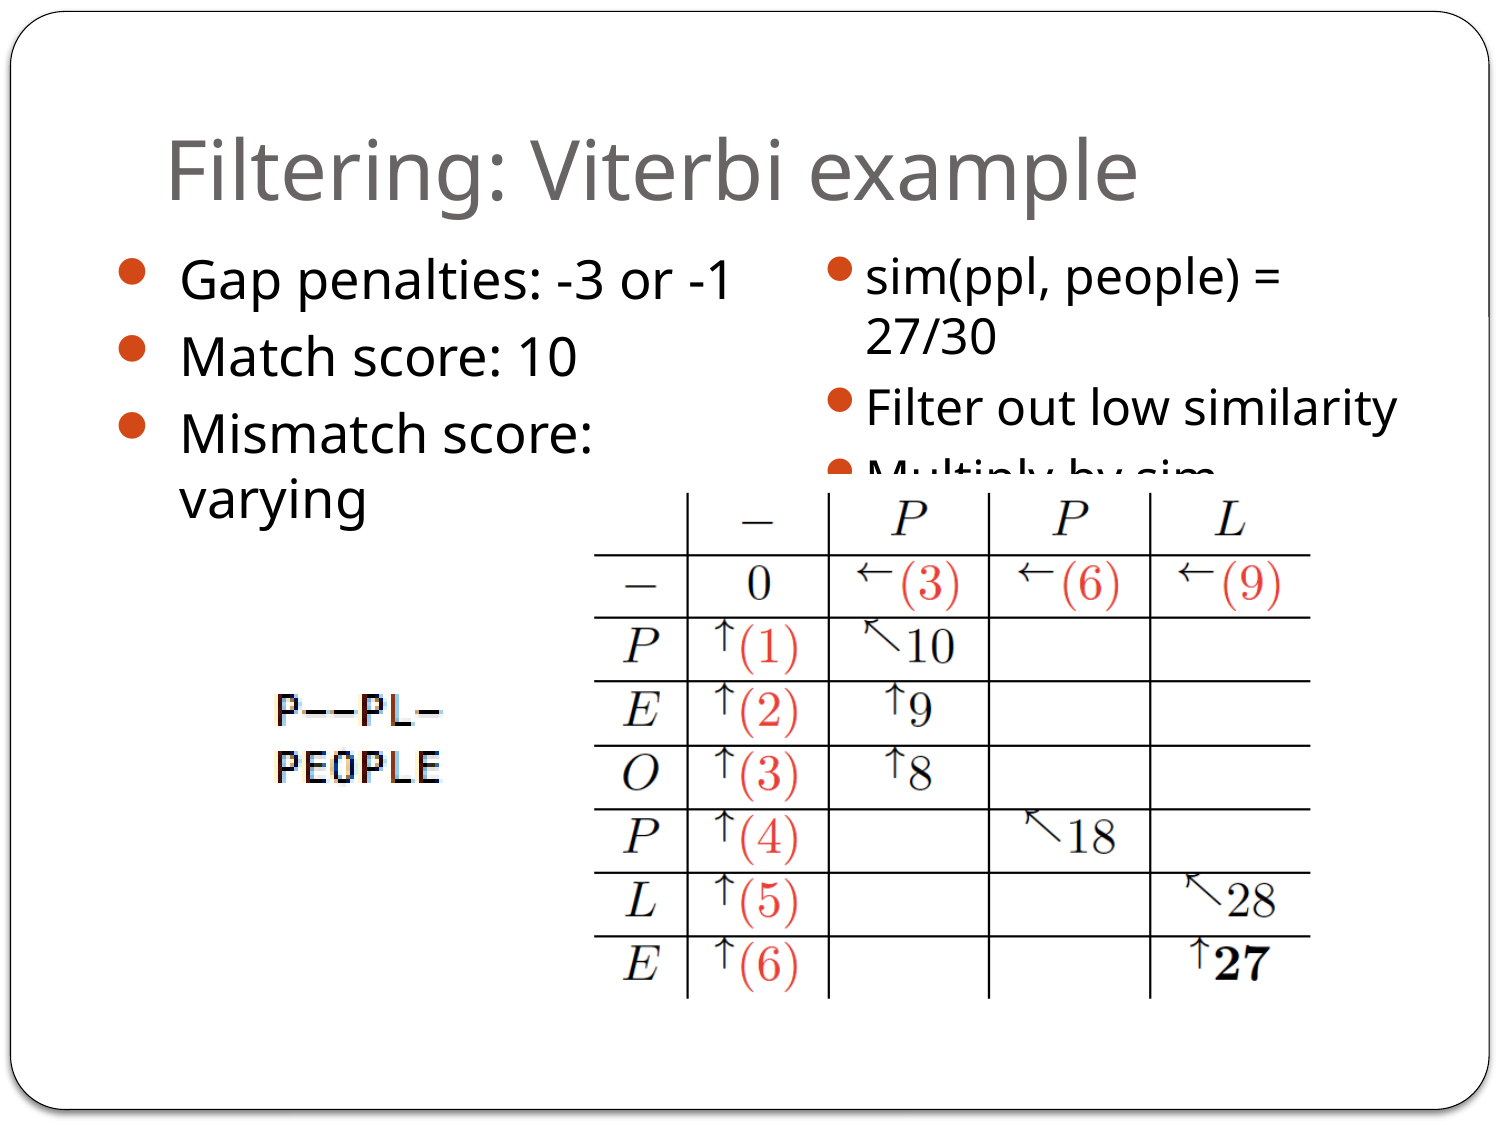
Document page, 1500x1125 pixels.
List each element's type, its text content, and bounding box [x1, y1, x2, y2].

title Filtering: Viterbi example [150, 45, 1425, 233]
picture [262, 674, 472, 813]
list sim(ppl, people) = 27/30 Filter out low similarity Multiply by sim [809, 237, 1425, 550]
list Gap penalties: -3 or -1 Match score: 10 Mismatch score: varying [99, 237, 765, 538]
picture [562, 474, 1336, 1030]
